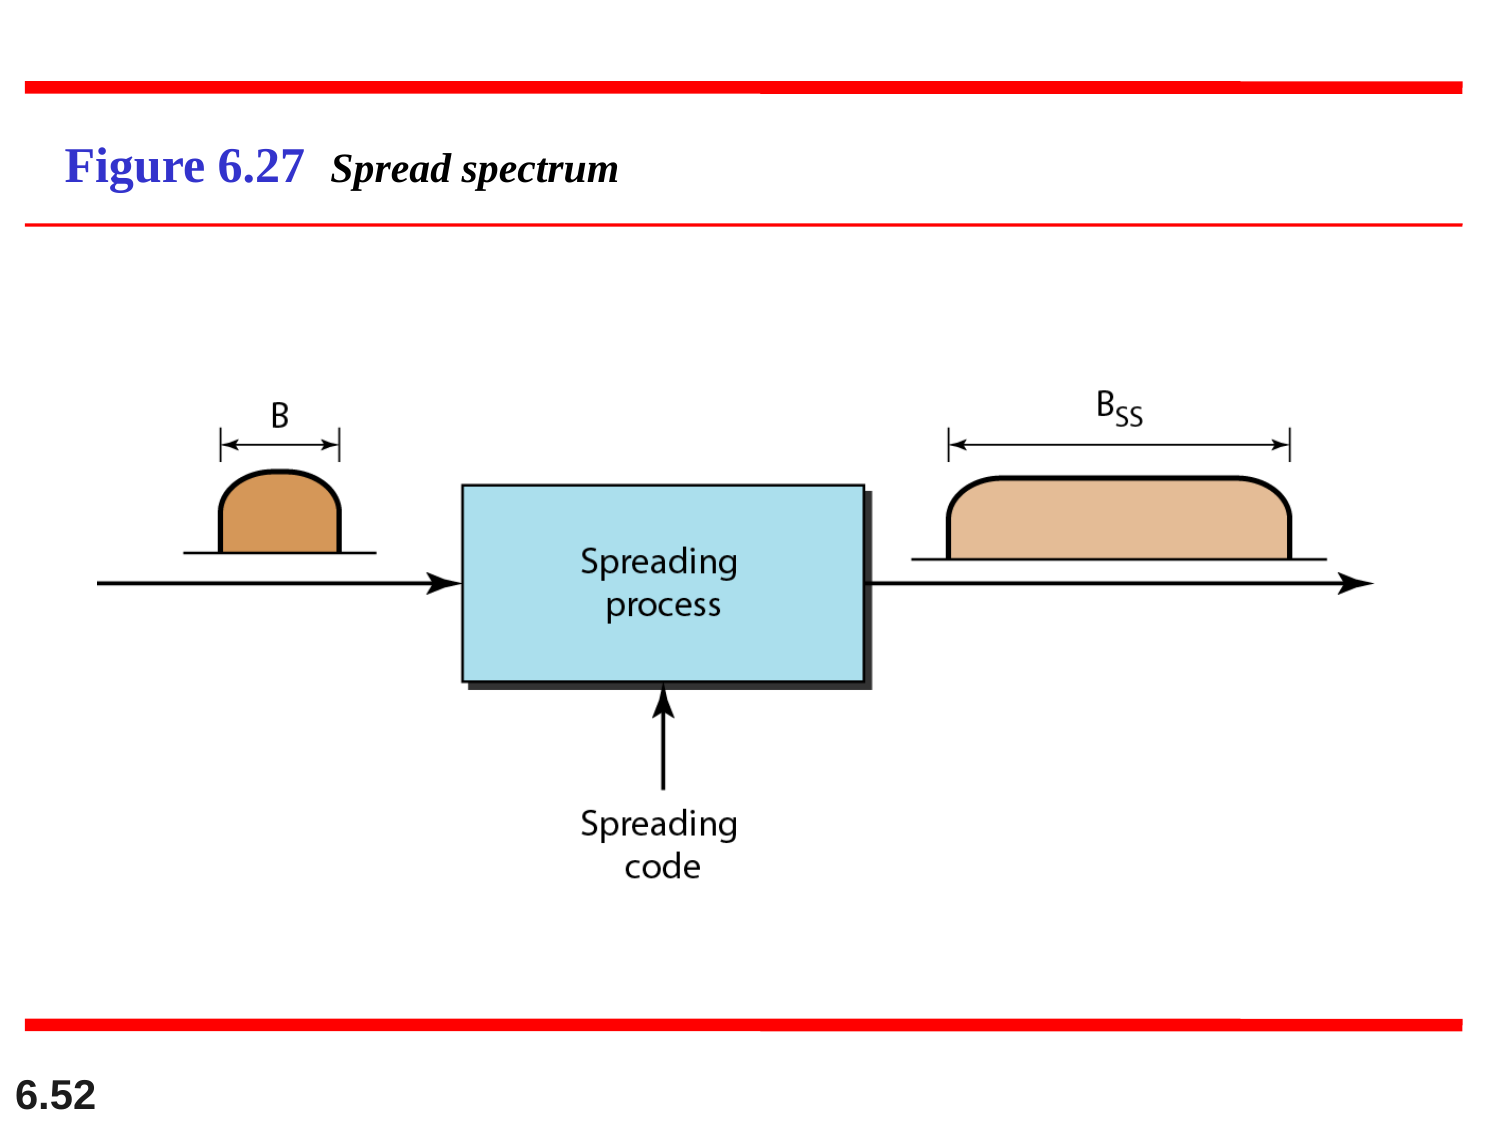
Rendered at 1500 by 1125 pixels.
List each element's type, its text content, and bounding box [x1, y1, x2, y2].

slide_number 6.52 [0, 1049, 313, 1125]
picture [97, 385, 1376, 888]
text_box Figure 6.27 Spread spectrum [49, 124, 635, 200]
